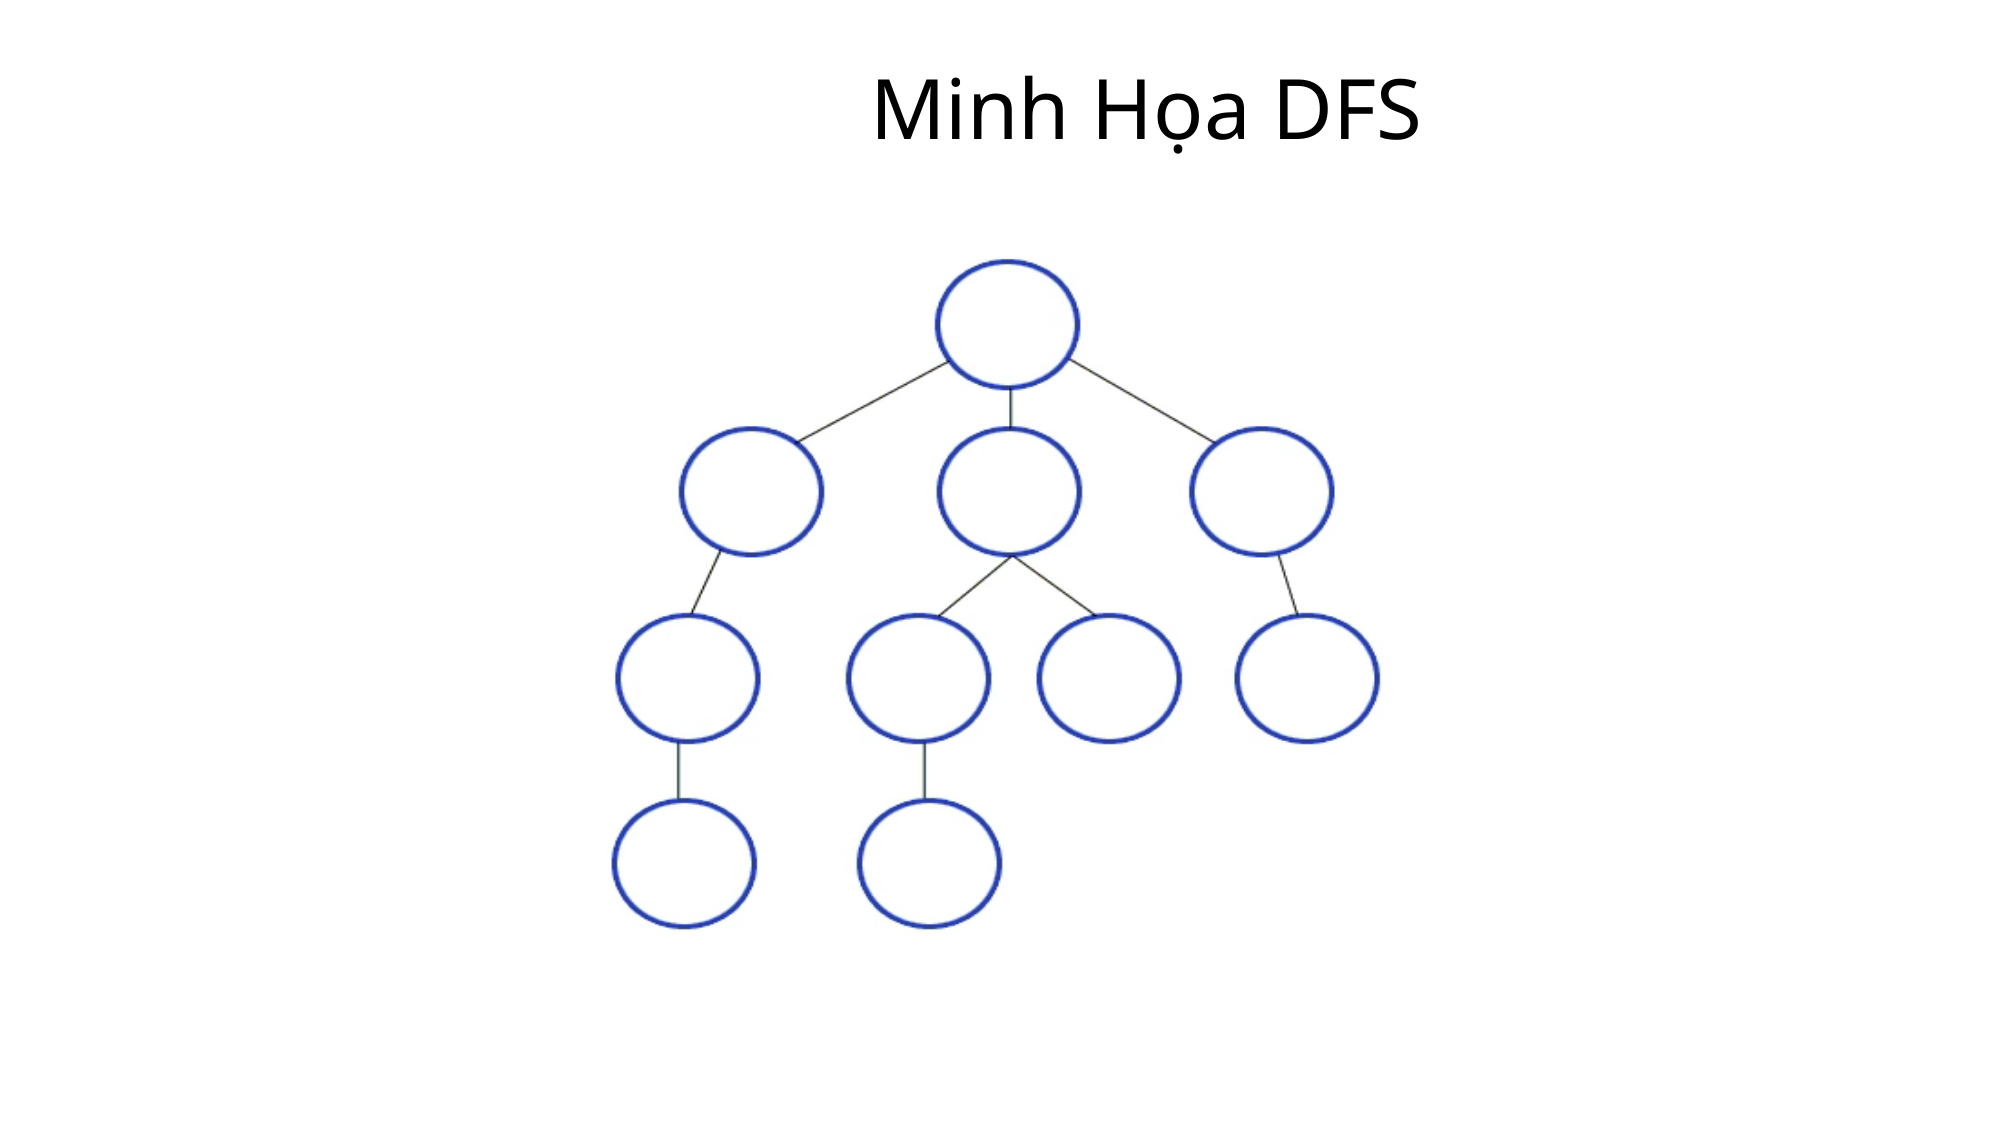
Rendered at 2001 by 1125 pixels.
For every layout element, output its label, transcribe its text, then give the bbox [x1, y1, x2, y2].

title Minh Họa DFS [137, 59, 1863, 166]
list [553, 193, 1463, 1014]
